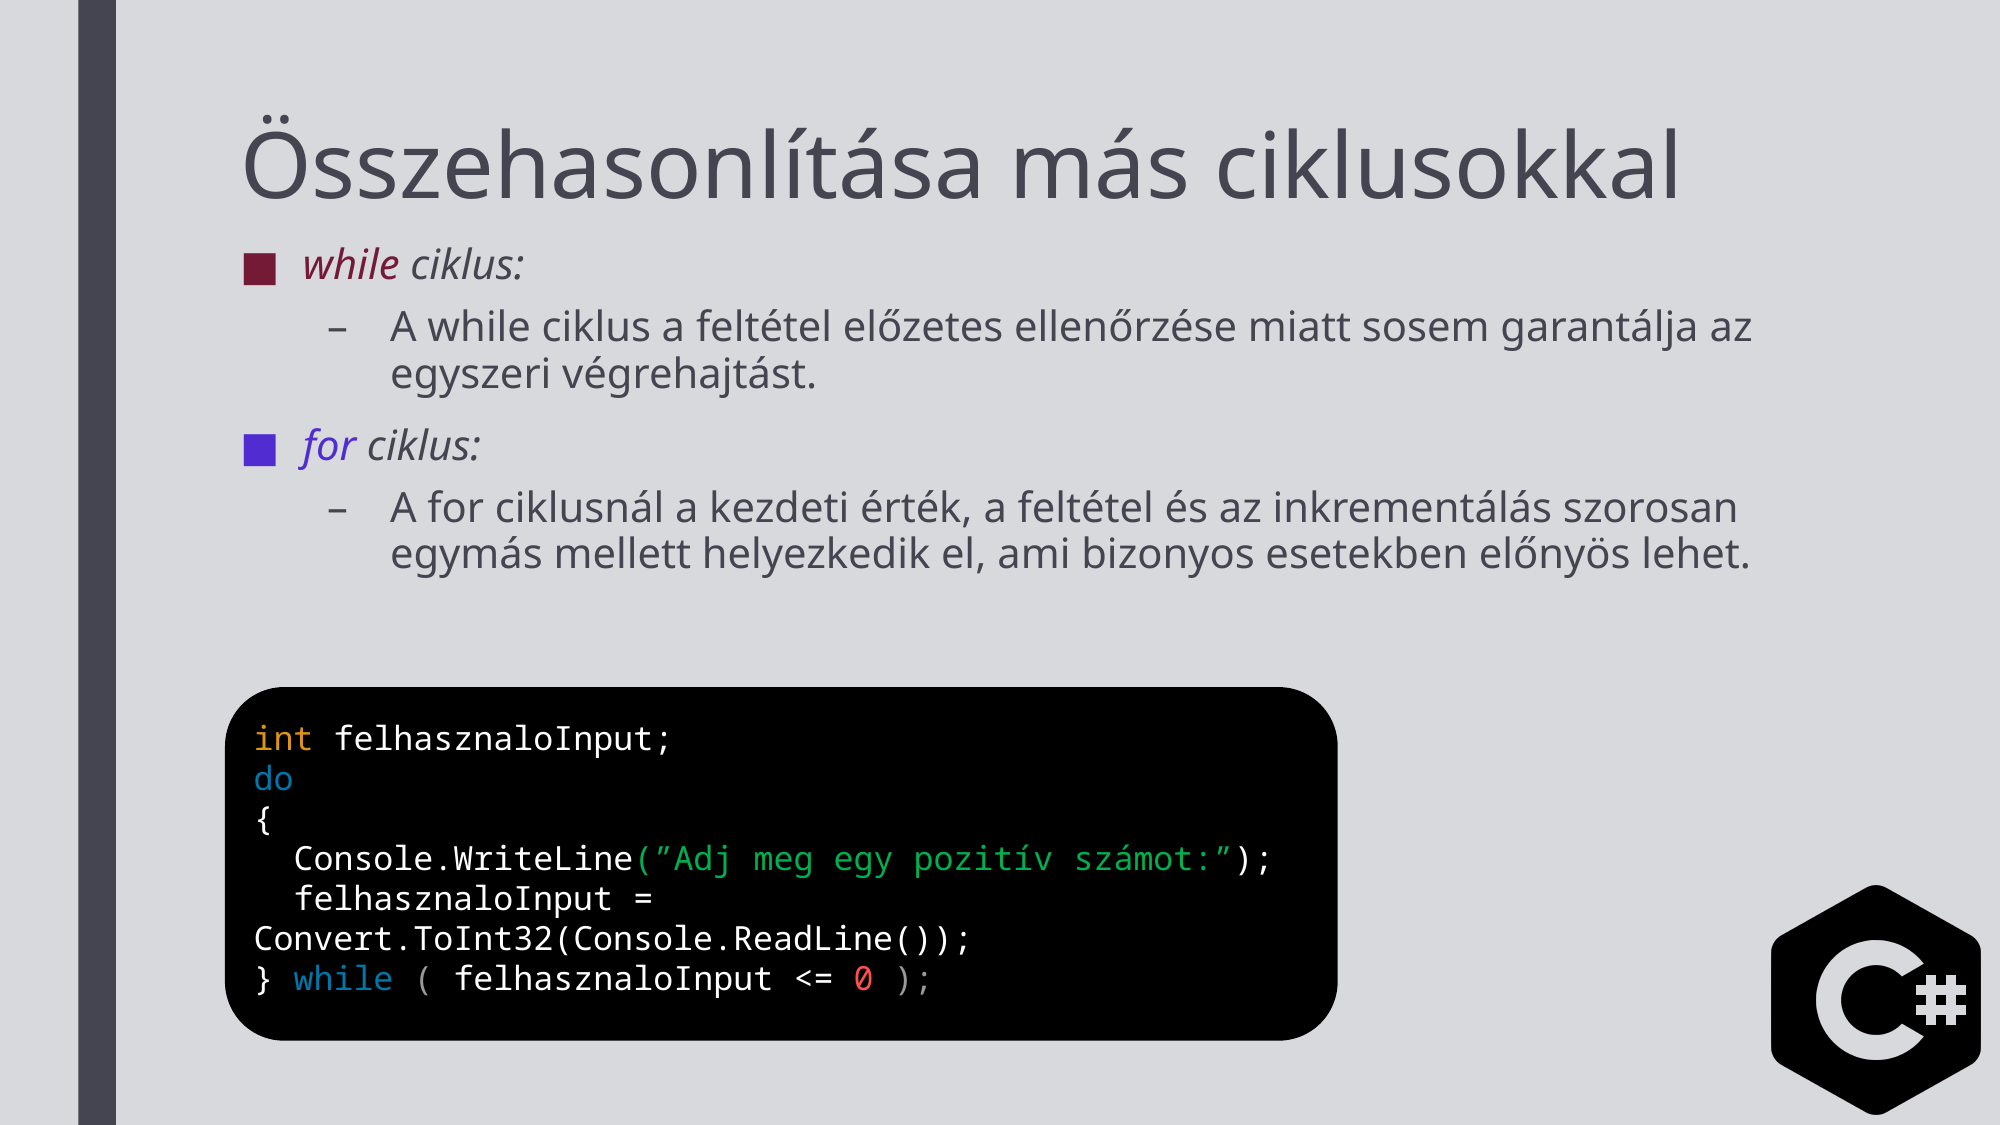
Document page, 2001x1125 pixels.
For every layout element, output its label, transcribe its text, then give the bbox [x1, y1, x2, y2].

title Összehasonlítása más ciklusokkal [225, 112, 1800, 234]
picture [1751, 875, 2000, 1125]
text_box [222, 684, 1341, 1044]
list while ciklus: A while ciklus a feltétel előzetes ellenőrzése miatt sosem garantálja az egyszeri végrehajtást. for ciklus: A for ciklusnál a kezdeti érték, a feltétel és az inkrementálás szorosan egymás mellett helyezkedik el, ami bizonyos esetekben előnyös lehet. [225, 234, 1800, 608]
text_box int felhasznaloInput; do {​ Console.WriteLine(”Adj meg egy pozitív számot:”); felhasznaloInput = Convert.ToInt32(Console.ReadLine()); }​ while ( felhasznaloInput <= 0 ); [238, 709, 1324, 1005]
